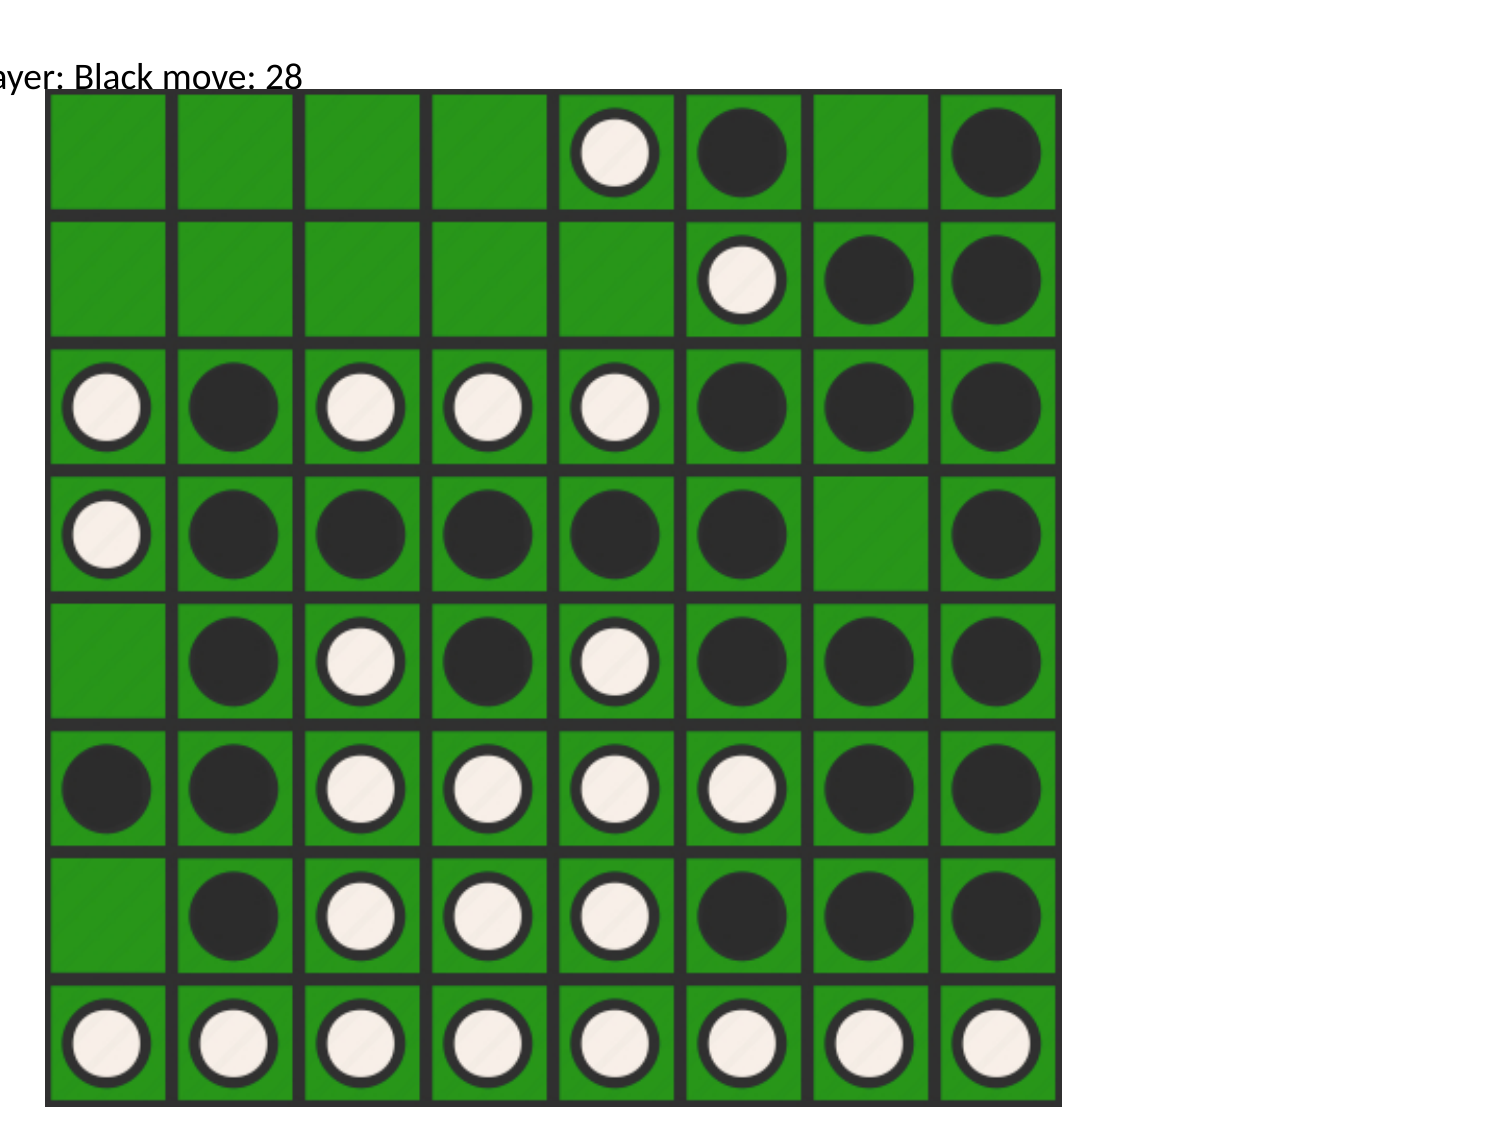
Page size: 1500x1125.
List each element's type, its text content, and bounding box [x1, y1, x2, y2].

picture [44, 89, 1062, 1107]
text_box turn: 47 player: Black move: 28 [0, 44, 319, 105]
